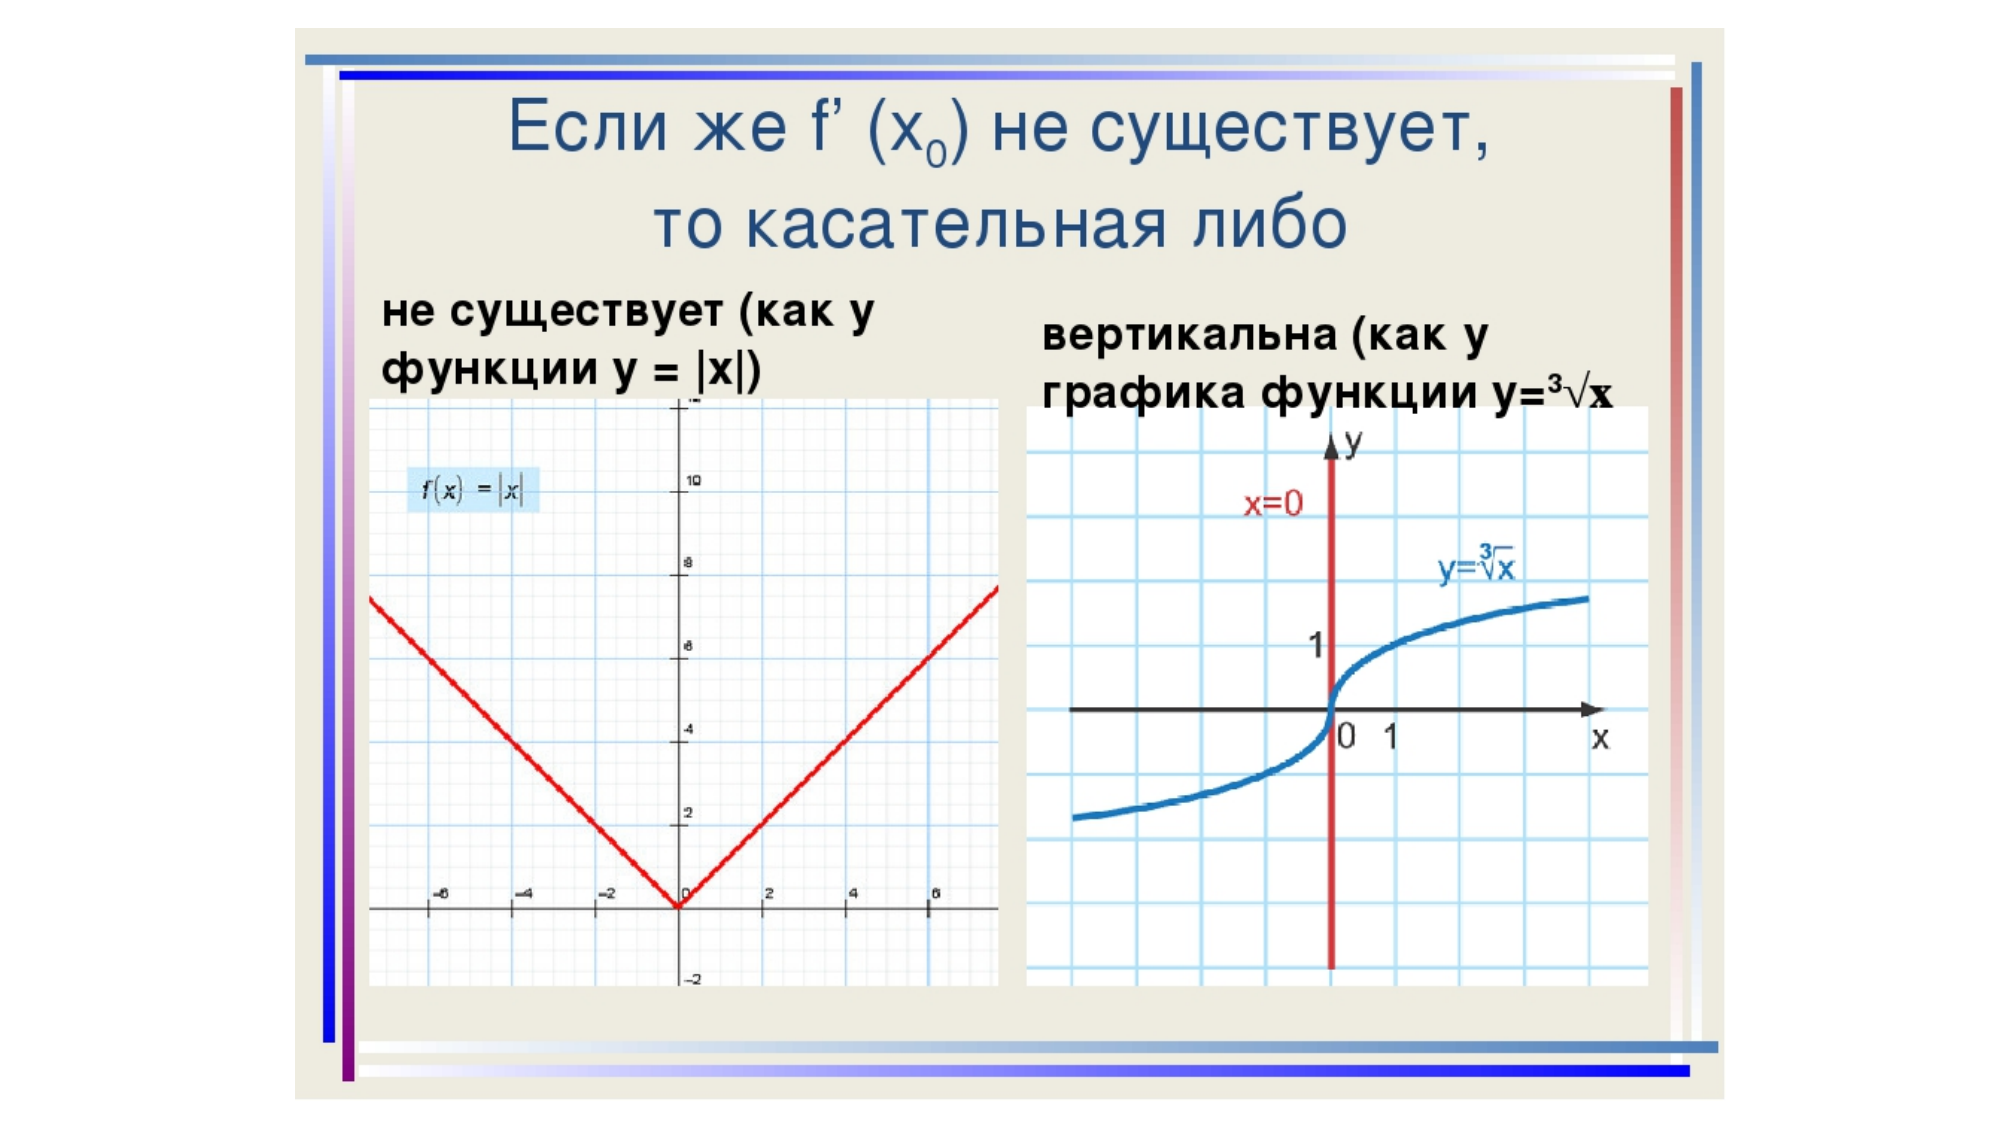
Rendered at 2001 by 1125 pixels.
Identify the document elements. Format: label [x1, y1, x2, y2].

picture [295, 28, 1726, 1101]
